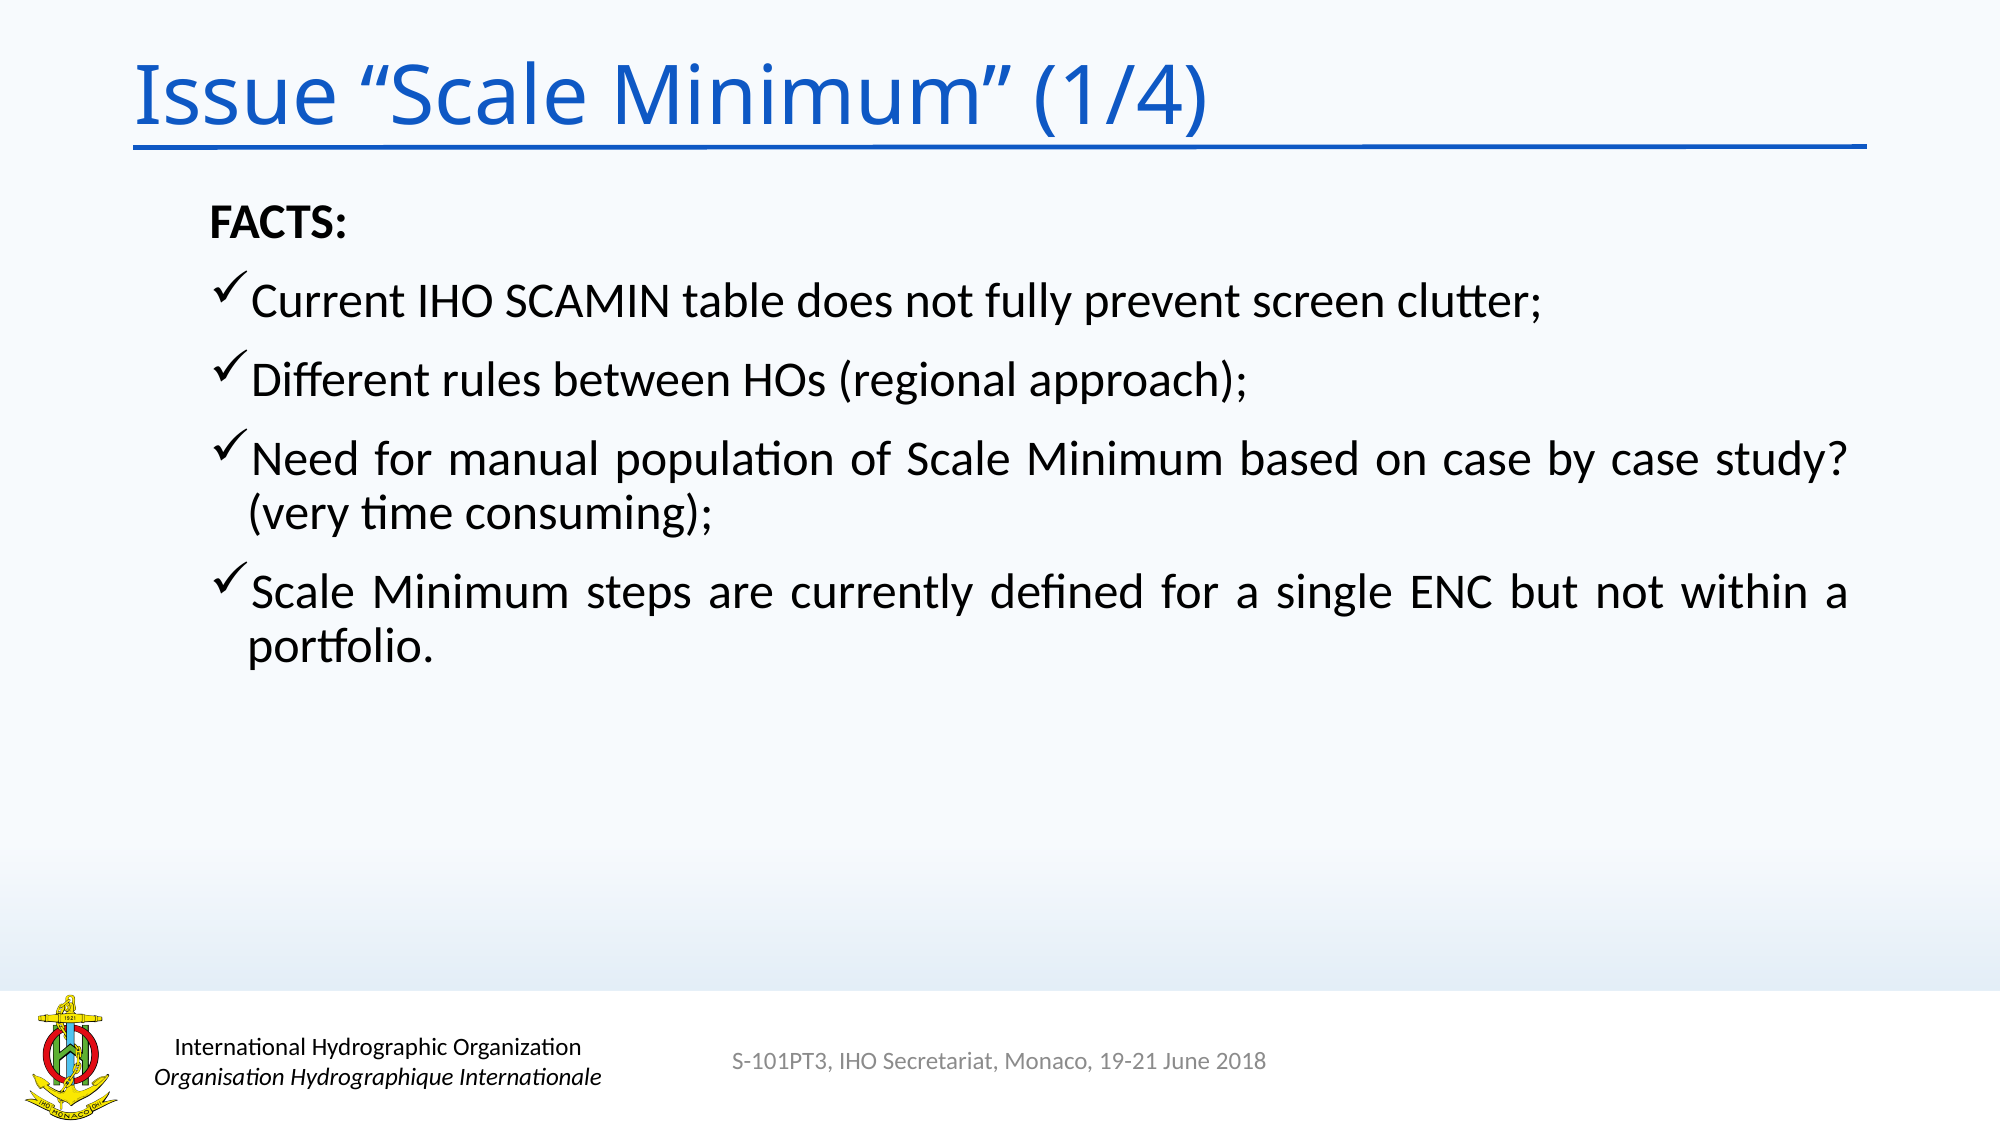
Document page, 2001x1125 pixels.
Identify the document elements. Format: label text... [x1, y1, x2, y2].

picture [17, 990, 122, 1125]
footer S-101PT3, IHO Secretariat, Monaco, 19-21 June 2018 [662, 1029, 1338, 1090]
list FACTS: Current IHO SCAMIN table does not fully prevent screen clutter; Different rules between HOs (regional approach); Need for manual population of Scale Minimum based on case by case study? (very time consuming); Scale Minimum steps are currently defined for a single ENC but not within a portfolio. [119, 187, 1866, 964]
title Issue “Scale Minimum” (1/4) [119, 45, 1593, 150]
